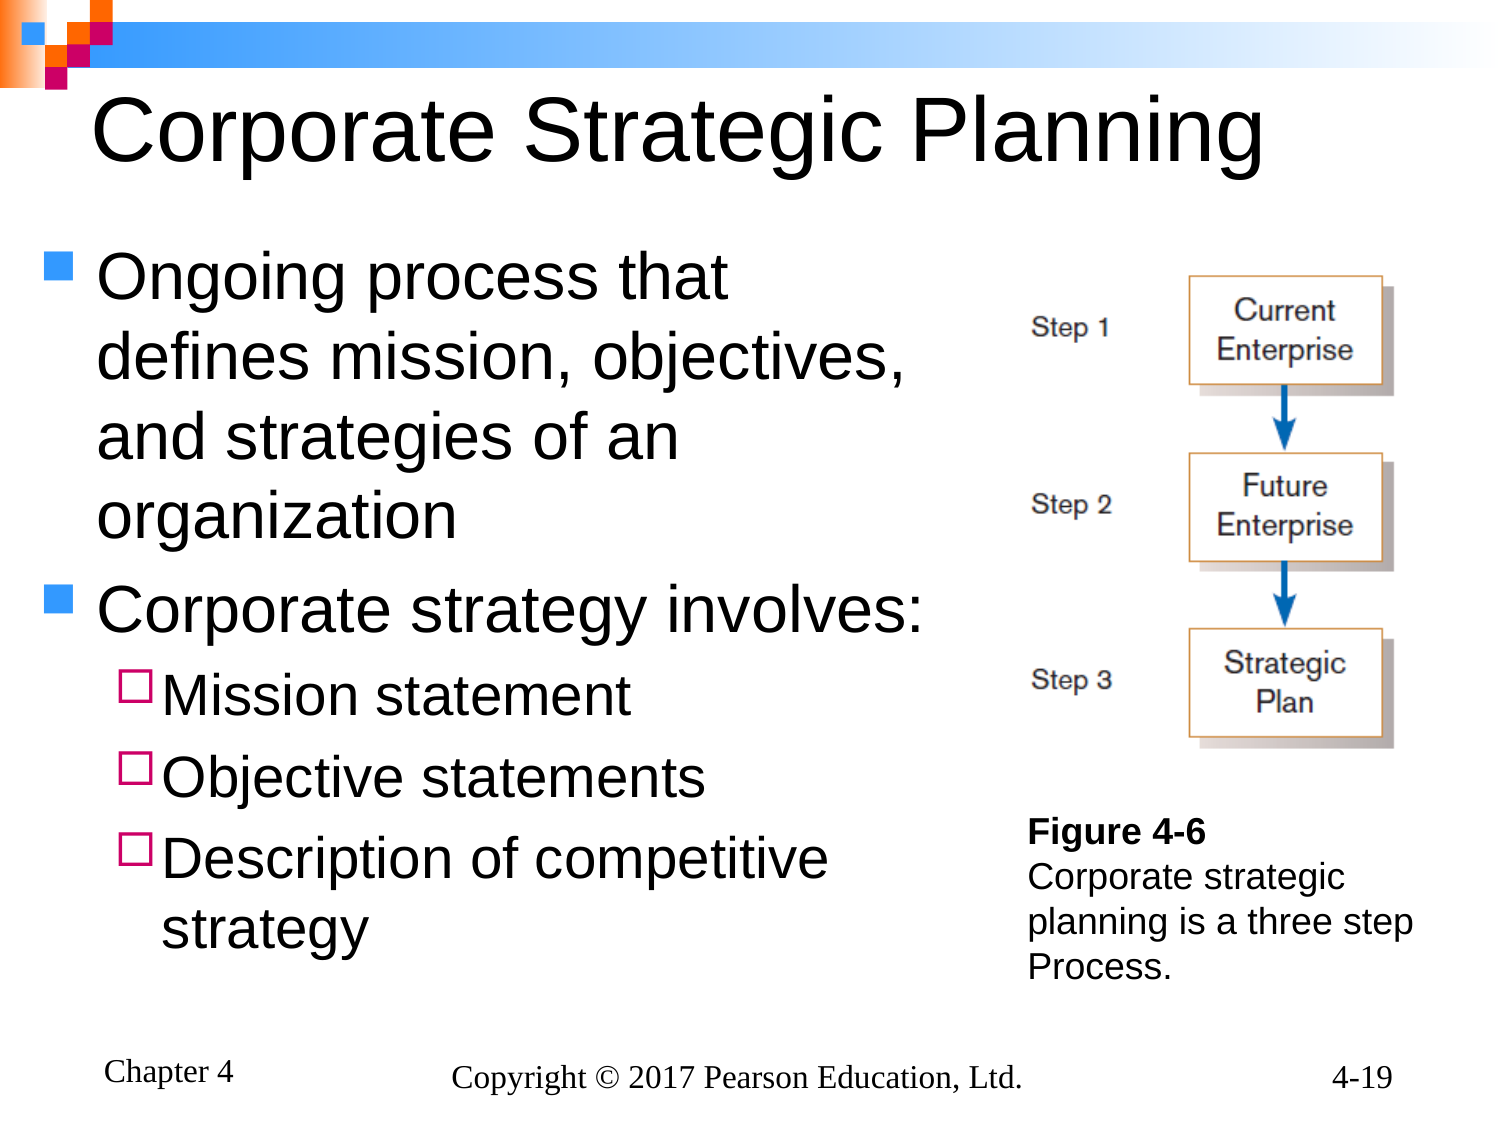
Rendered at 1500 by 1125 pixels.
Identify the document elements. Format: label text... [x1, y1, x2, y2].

text_box Figure 4-6 Corporate strategic planning is a three step Process. [1012, 799, 1463, 995]
list Ongoing process that defines mission, objectives, and strategies of an organization Corporate strategy involves: Mission statement Objective statements Description of competitive strategy [24, 224, 975, 863]
picture [1012, 238, 1424, 763]
title Corporate Strategic Planning [75, 12, 1425, 238]
